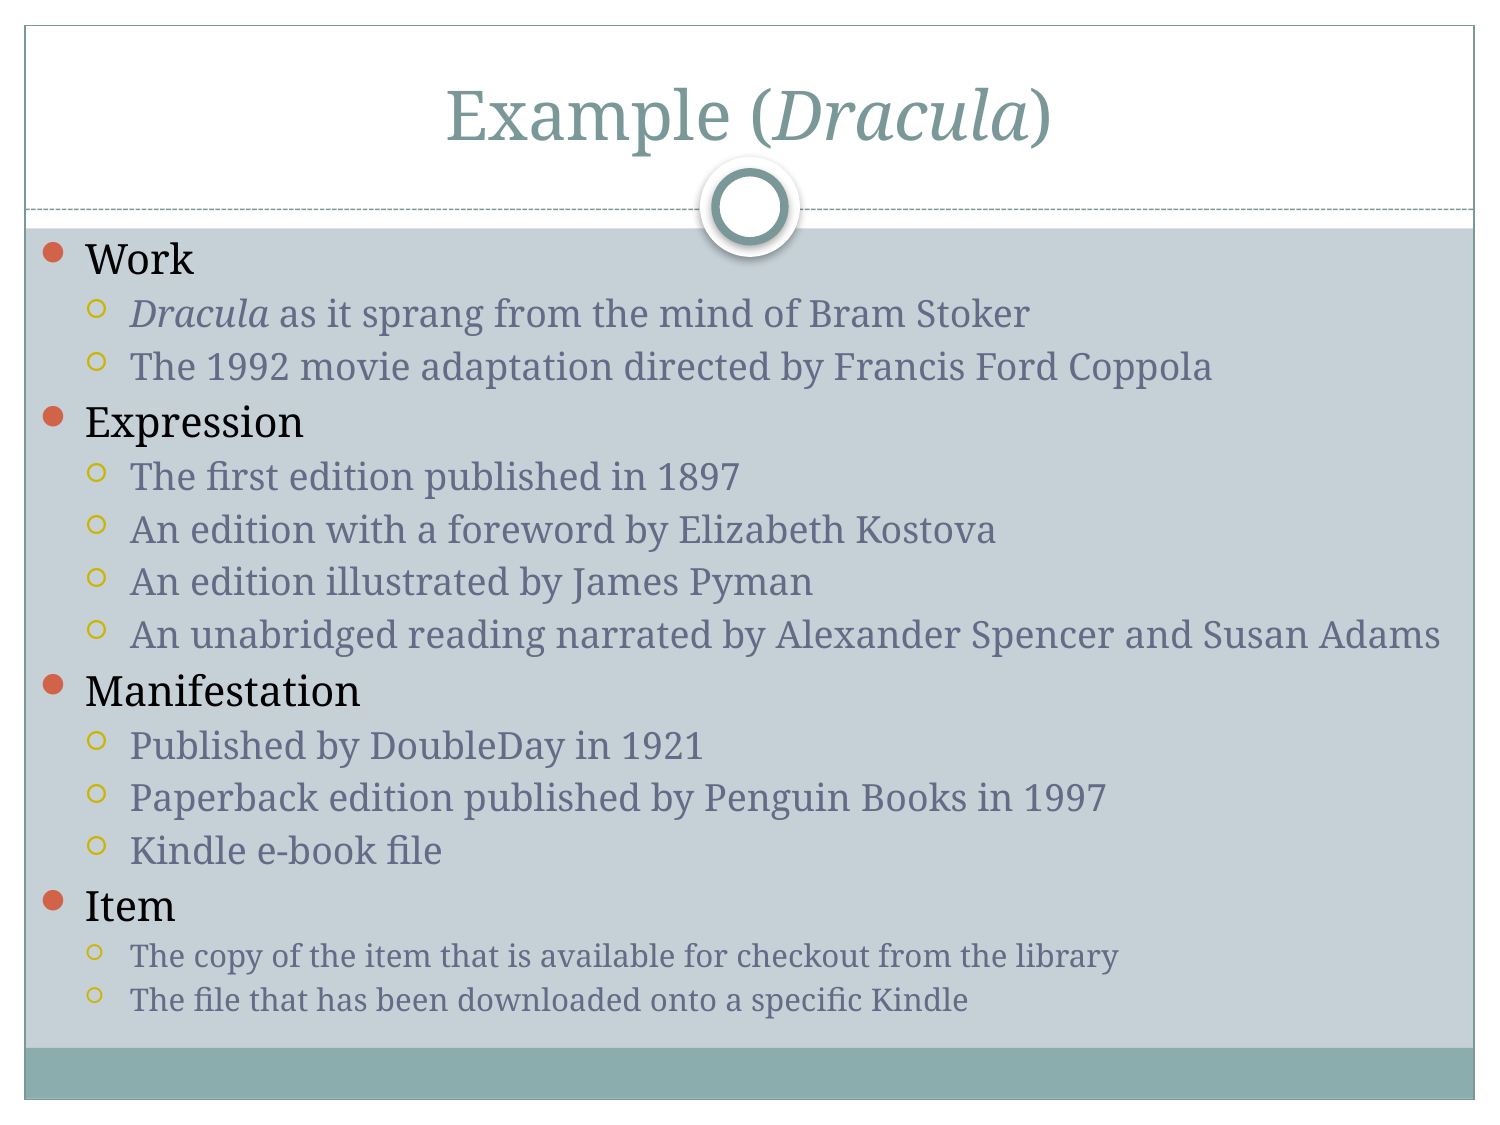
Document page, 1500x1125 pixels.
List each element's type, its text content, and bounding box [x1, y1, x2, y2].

list Work Dracula as it sprang from the mind of Bram Stoker The 1992 movie adaptation directed by Francis Ford Coppola Expression The first edition published in 1897 An edition with a foreword by Elizabeth Kostova An edition illustrated by James Pyman An unabridged reading narrated by Alexander Spencer and Susan Adams Manifestation Published by DoubleDay in 1921 Paperback edition published by Penguin Books in 1997 Kindle e-book file Item The copy of the item that is available for checkout from the library The file that has been downloaded onto a specific Kindle [24, 224, 1475, 1050]
title Example (Dracula) [49, 37, 1450, 162]
